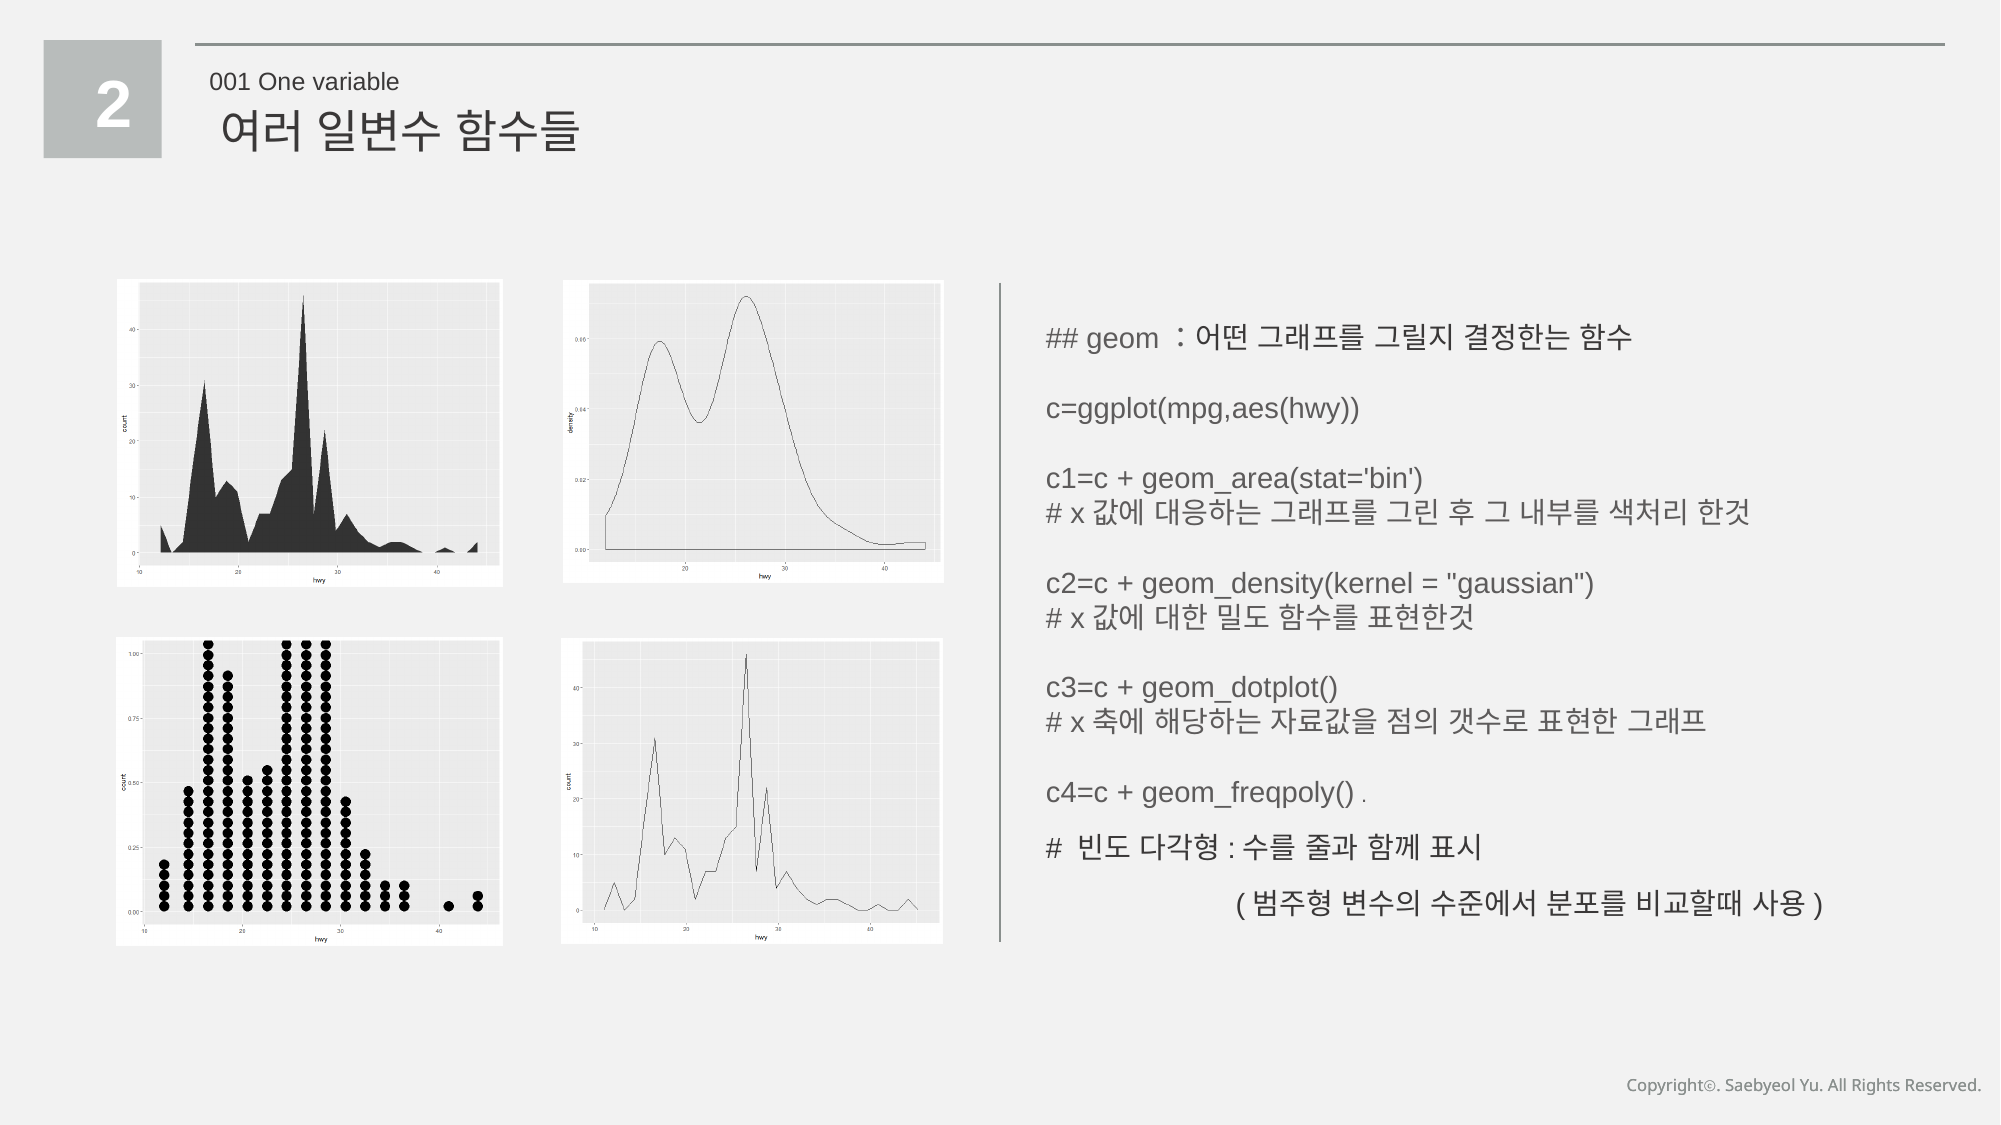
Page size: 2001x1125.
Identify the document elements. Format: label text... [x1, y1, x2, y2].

text_box [42, 39, 163, 159]
picture [561, 638, 943, 944]
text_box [194, 57, 608, 164]
picture [117, 279, 503, 587]
text_box Copyrightⓒ. Saebyeol Yu. All Rights Reserved. [1611, 1067, 1998, 1102]
picture [563, 280, 944, 583]
text_box 2 [80, 52, 123, 148]
text_box ## geom：어떤 그래프를 그릴지 결정한는 함수 c=ggplot(mpg,aes(hwy)) c1=c + geom_area(stat='bin') # x값에 대응하는 그래프를 그린 후 그 내부를 색처리 한것 c2=c + geom_density(kernel = "gaussian") # x값에 대한 밀도 함수를 표현한것 c3=c + geom_dotplot() # x축에 해당하는 자료값을 점의 갯수로 표현한 그래프 c4=c + geom_freqpoly() . # 빈도 다각형:수를 줄과 함께 표시 (범주형 변수의 수준에서 분포를 비교할때 사용) [1031, 311, 1912, 928]
picture [116, 637, 503, 946]
